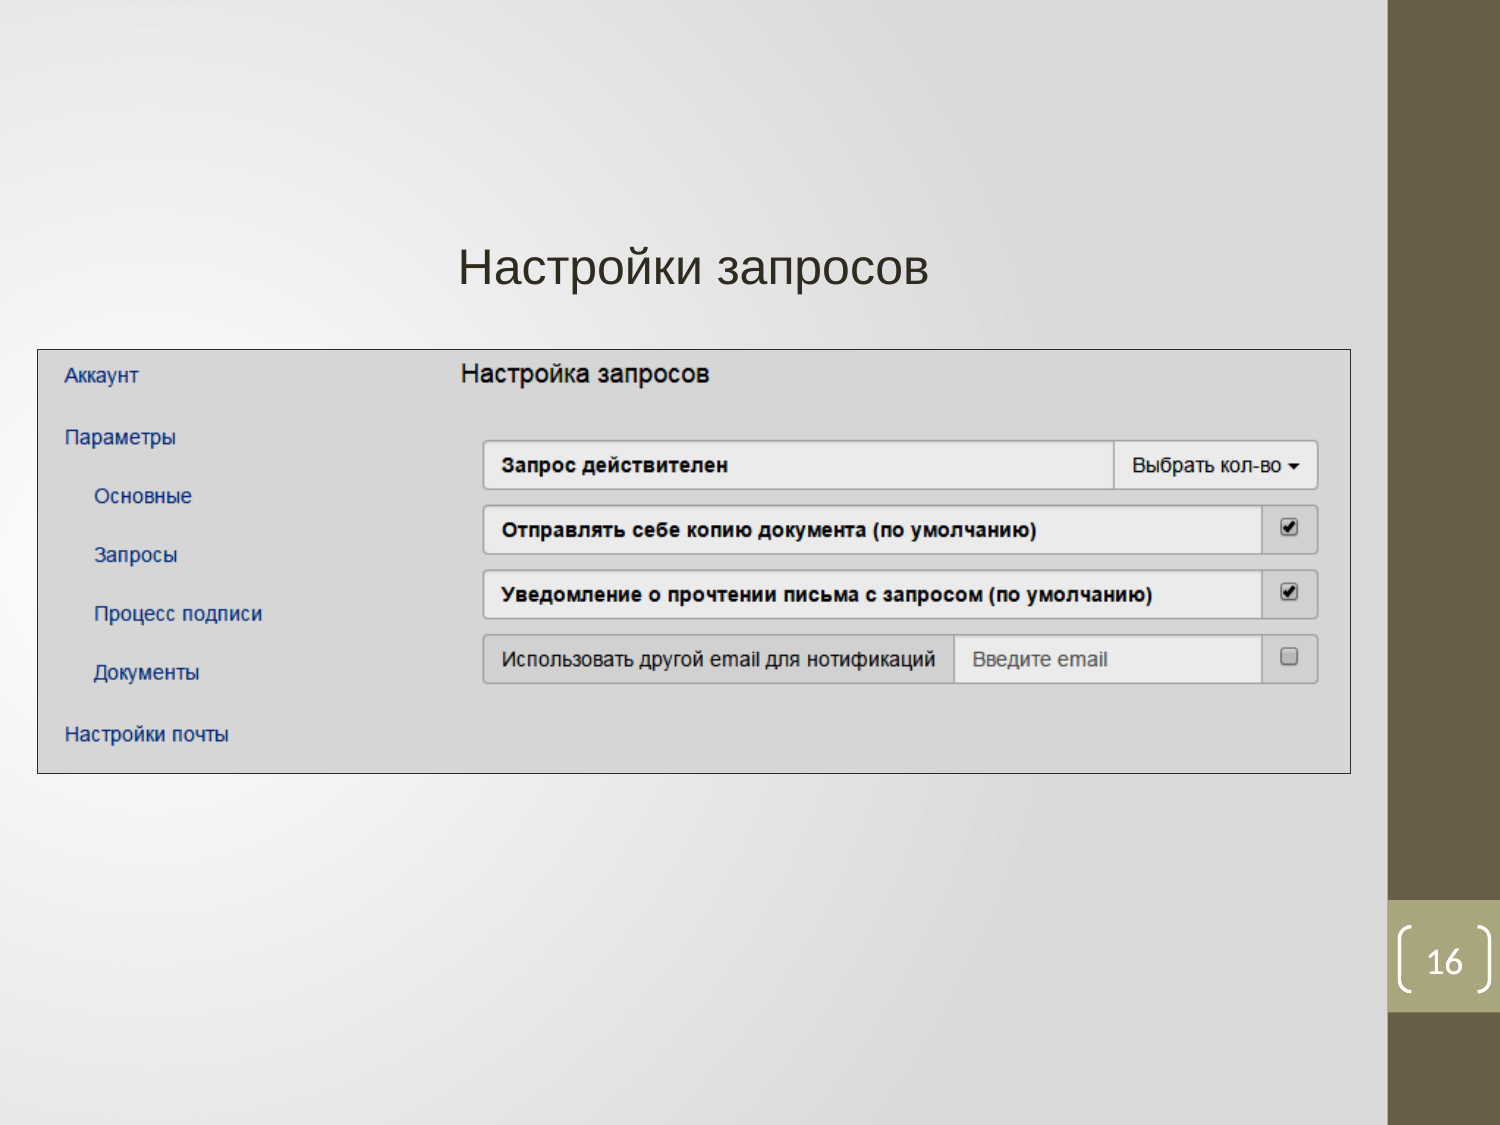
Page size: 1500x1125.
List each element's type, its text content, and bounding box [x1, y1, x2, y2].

text_box 16 [1399, 926, 1490, 992]
text_box Настройки запросов [0, 226, 1388, 302]
picture [37, 349, 1351, 774]
